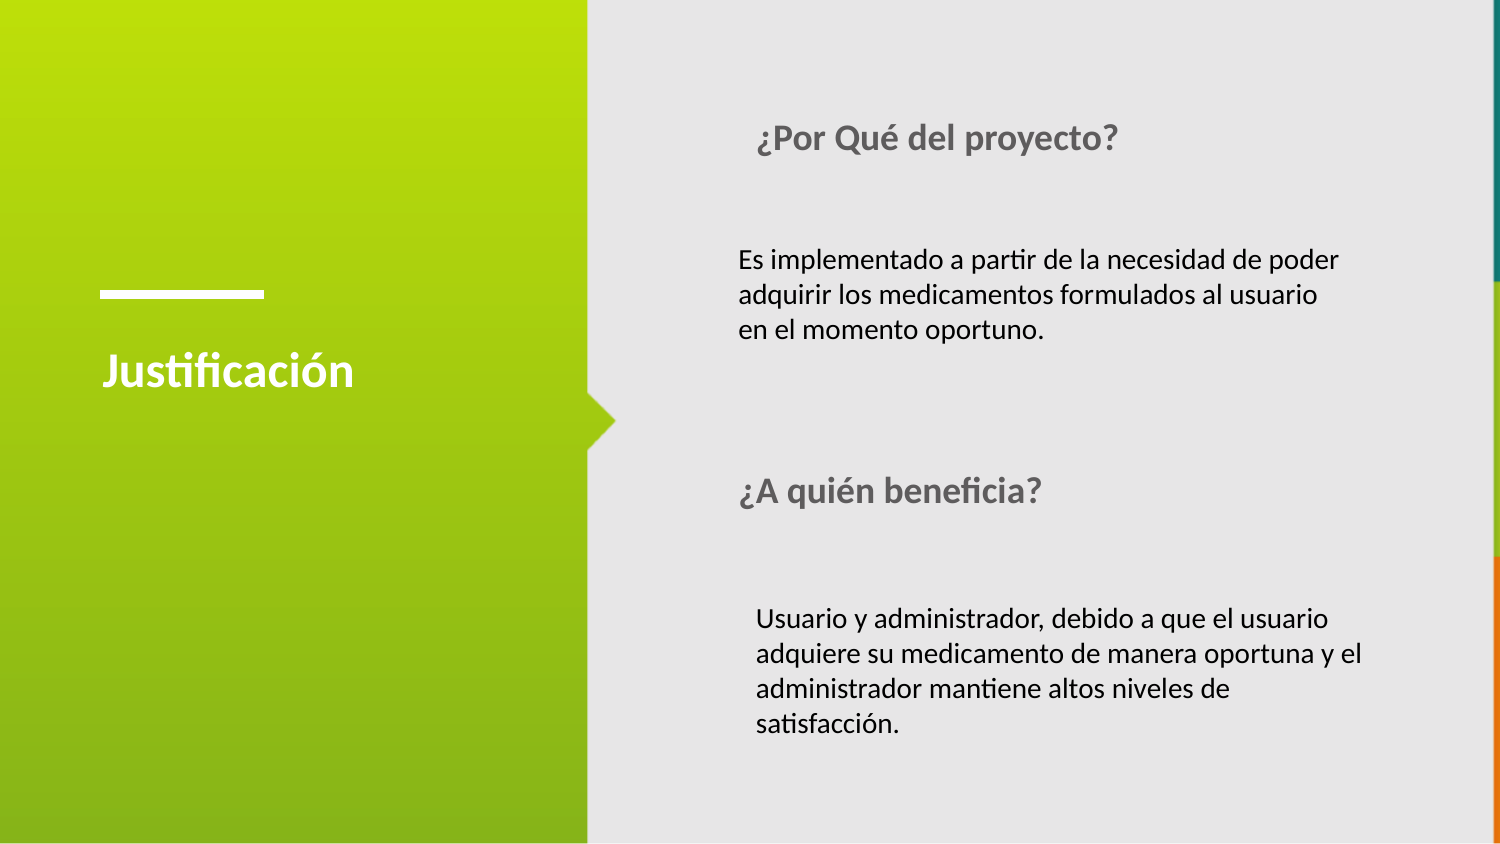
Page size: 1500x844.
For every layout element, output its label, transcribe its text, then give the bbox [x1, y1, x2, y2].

text_box ¿Por Qué del proyecto? [740, 105, 1166, 166]
picture [0, 0, 1500, 844]
text_box Justificación [87, 330, 545, 527]
text_box Usuario y administrador, debido a que el usuario adquiere su medicamento de manera oportuna y el administrador mantiene altos niveles de satisfacción. [740, 592, 1379, 742]
text_box ¿A quién beneficia? [723, 458, 1149, 519]
text_box Es implementado a partir de la necesidad de poder adquirir los medicamentos formulados al usuario en el momento oportuno. [723, 232, 1361, 356]
